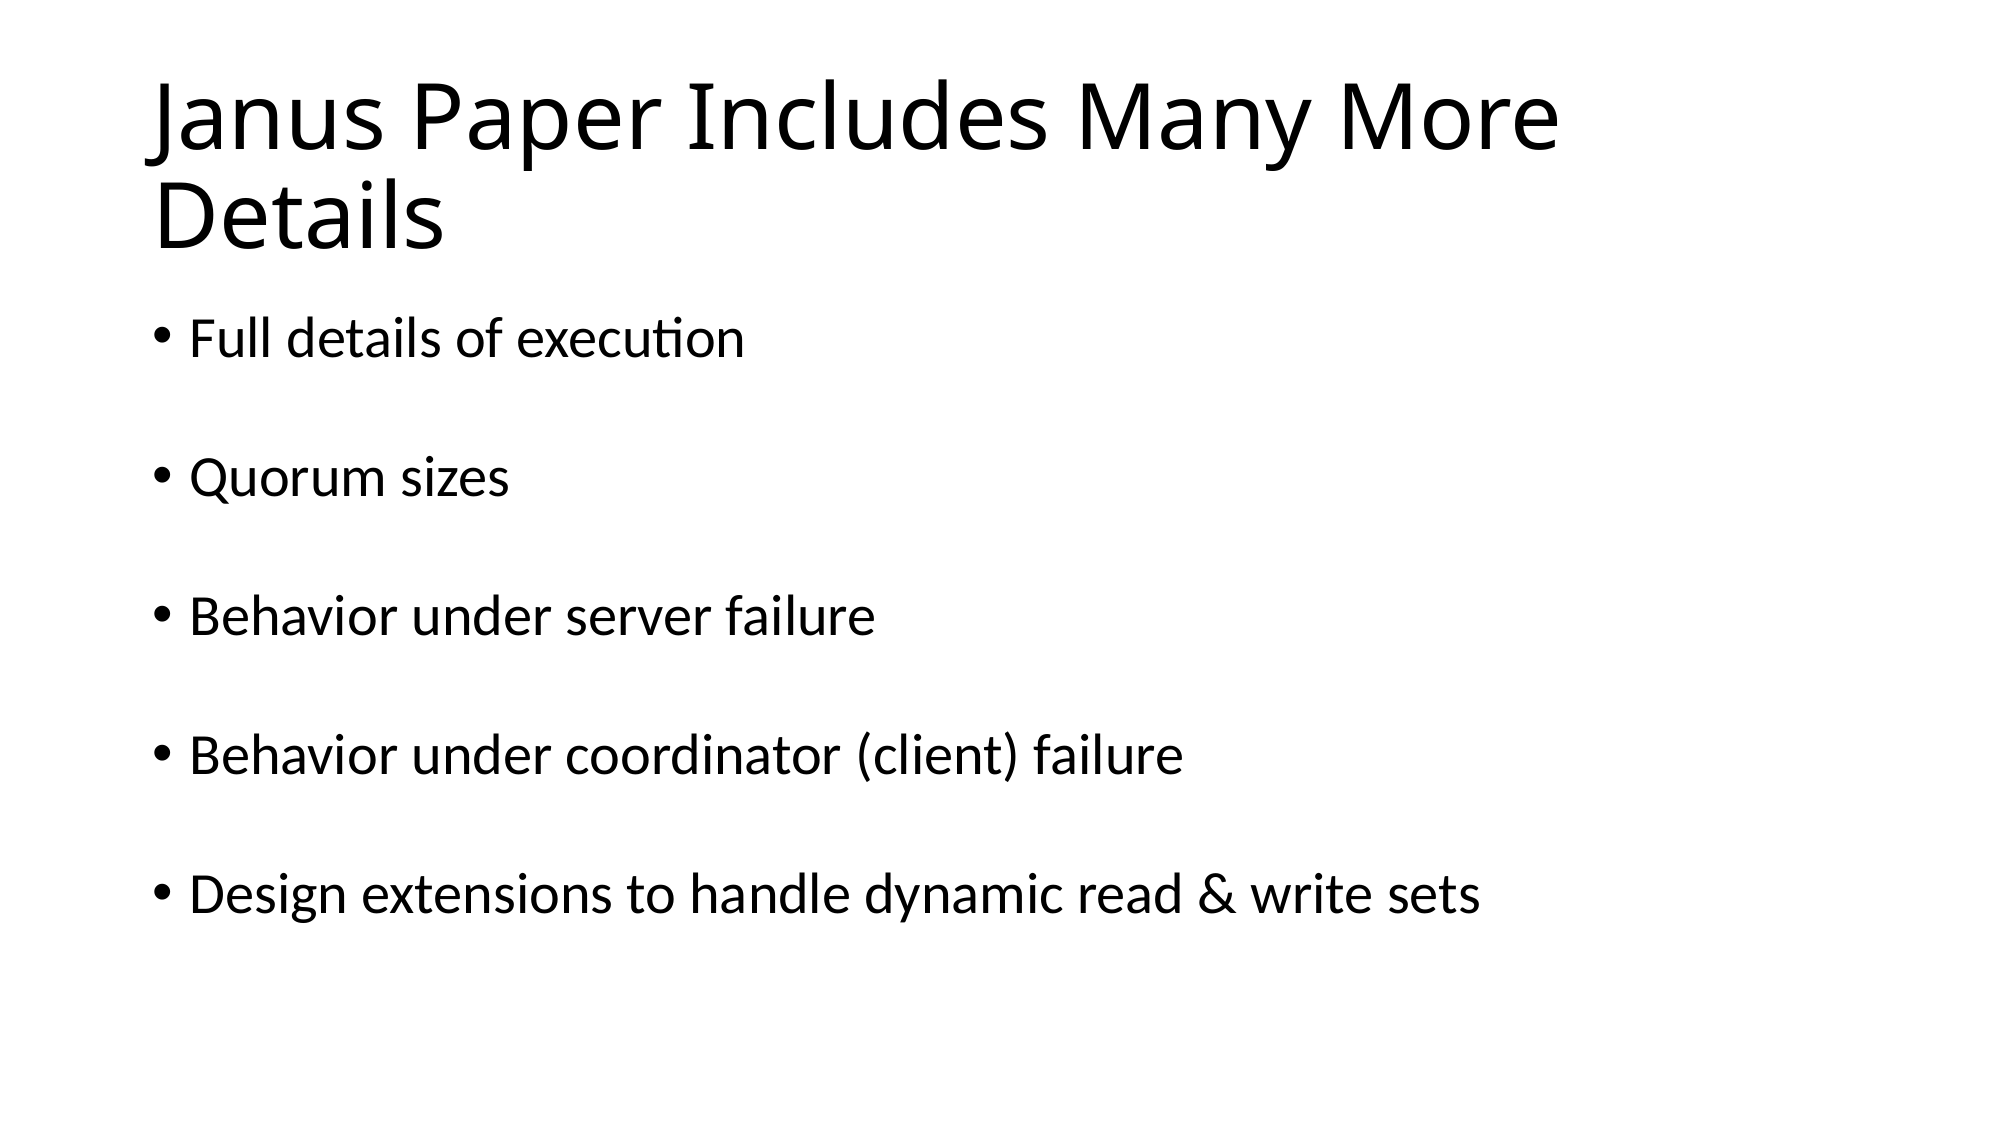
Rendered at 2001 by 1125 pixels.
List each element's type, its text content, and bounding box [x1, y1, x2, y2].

title Janus Paper Includes Many More Details [137, 61, 1863, 279]
text_box Full details of execution Quorum sizes Behavior under server failure Behavior under coordinator (client) failure Design extensions to handle dynamic read & write sets [137, 299, 1863, 1014]
